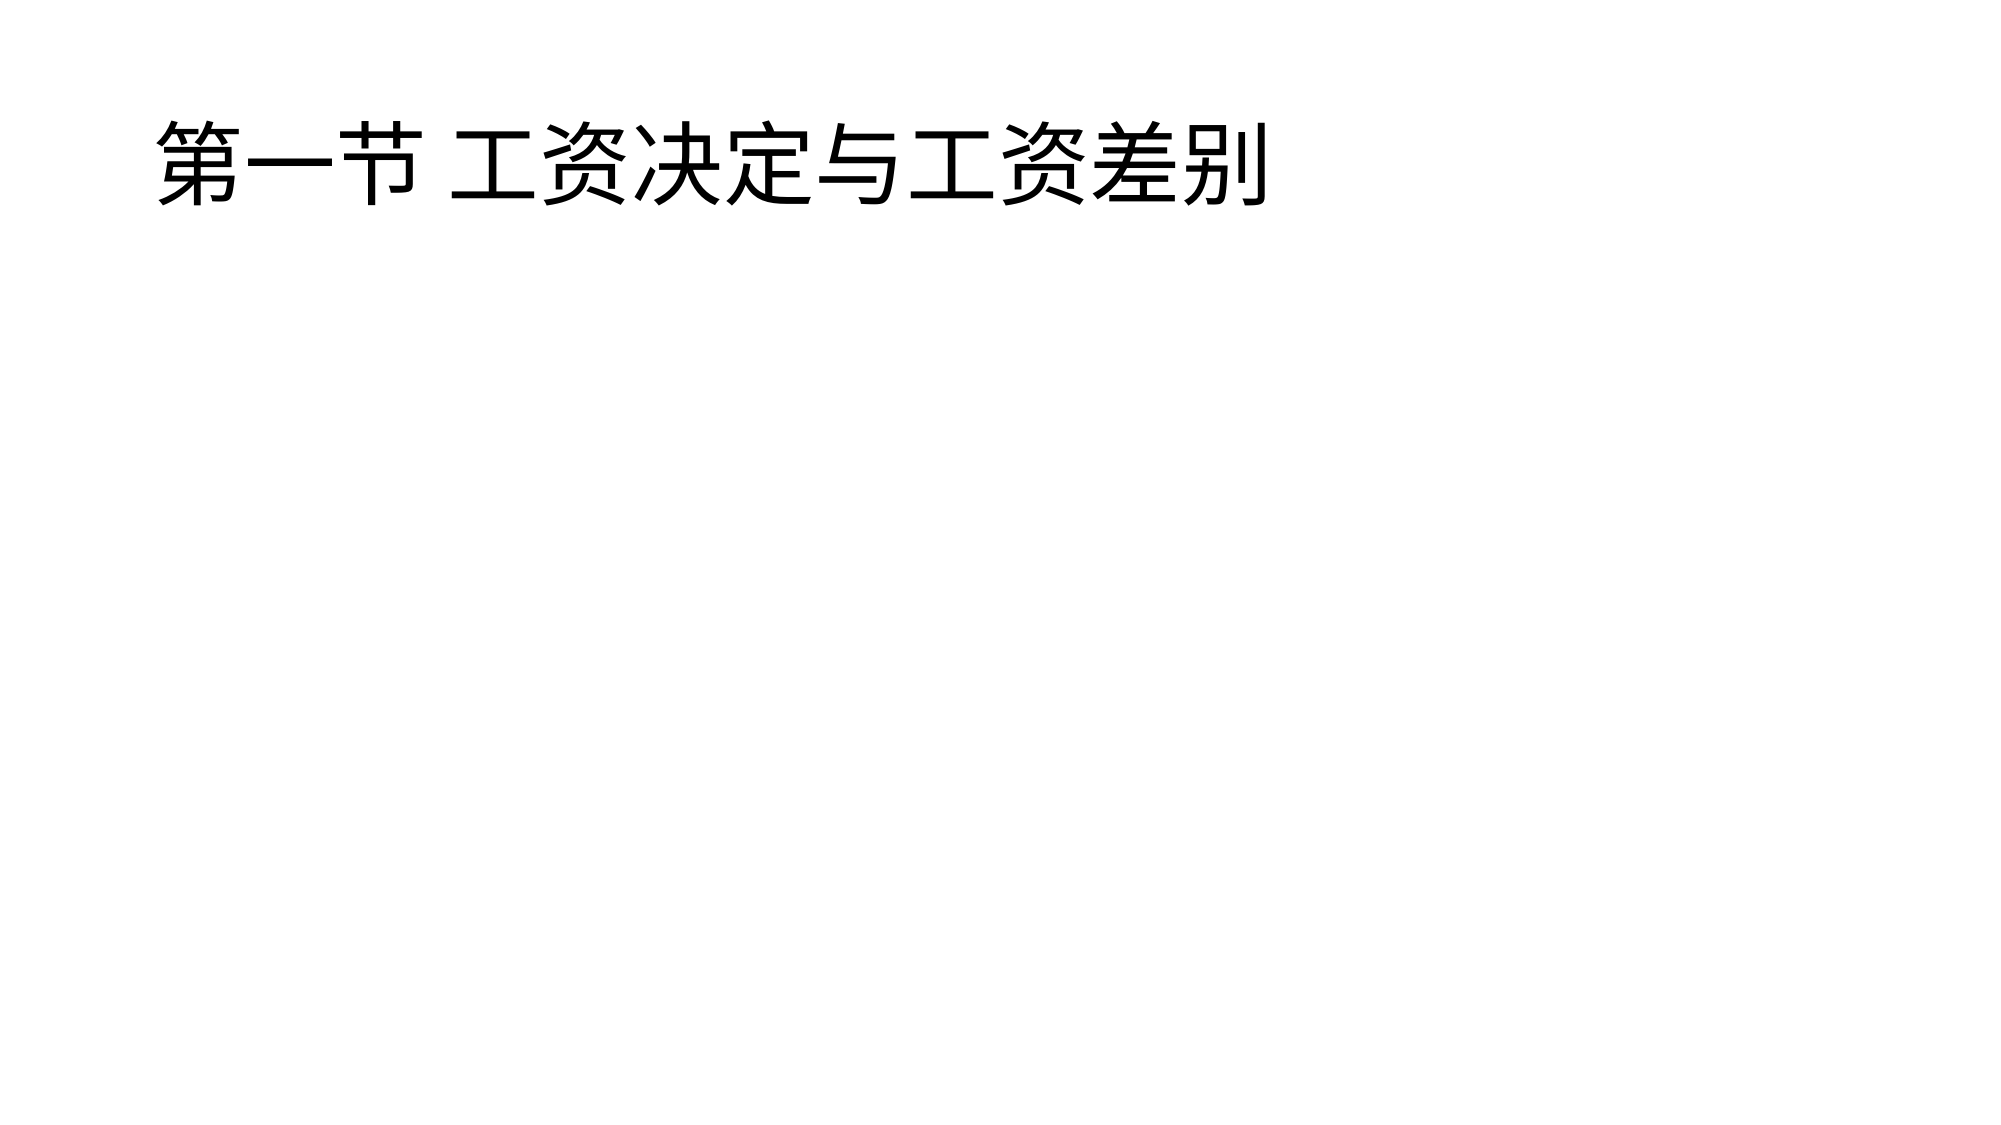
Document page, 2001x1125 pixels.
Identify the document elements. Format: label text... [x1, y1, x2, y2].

title 第一节 工资决定与工资差别 [137, 59, 1863, 278]
